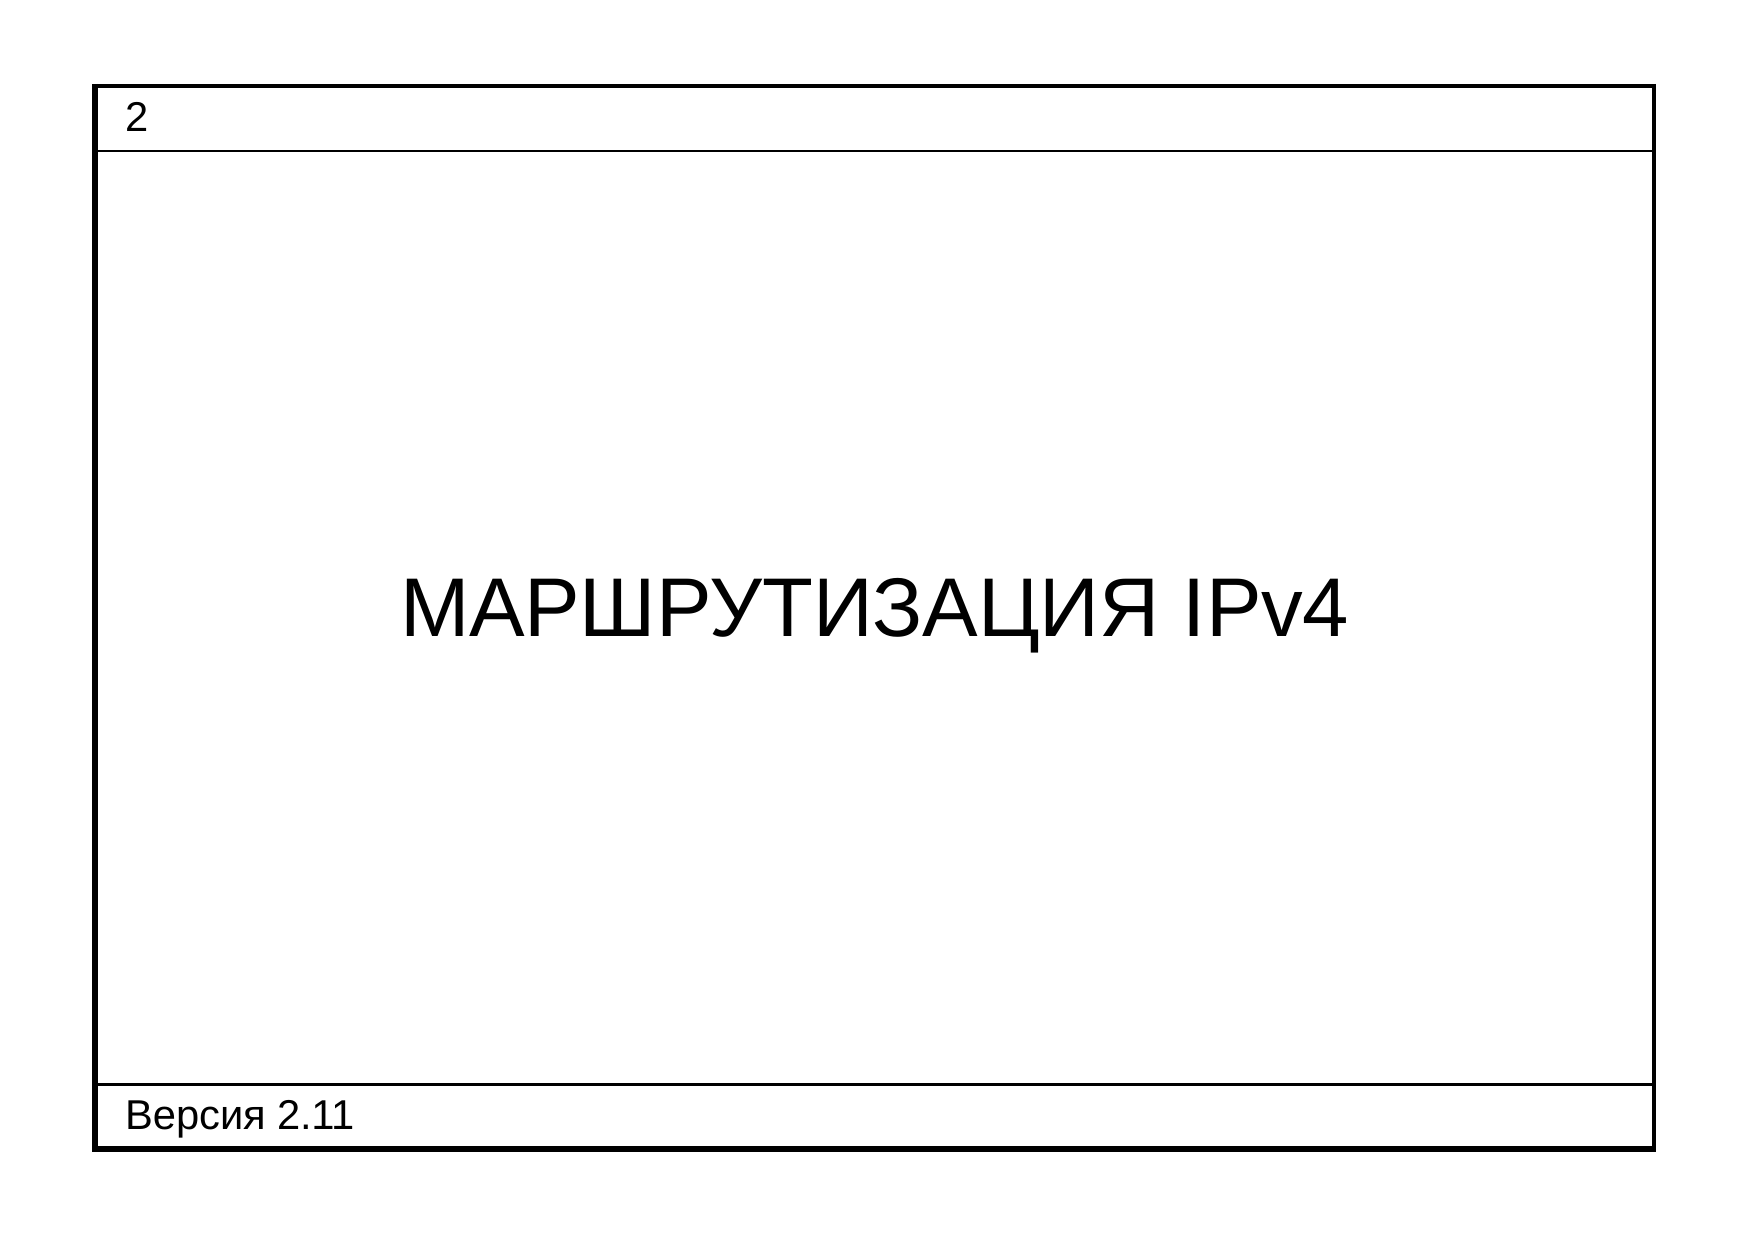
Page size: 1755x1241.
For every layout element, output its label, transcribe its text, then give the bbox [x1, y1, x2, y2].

table_header 2 [98, 88, 1652, 150]
table_cell Версия 2.11 [98, 1086, 1652, 1146]
table_cell МАРШРУТИЗАЦИЯ IPv4 [98, 152, 1652, 1083]
